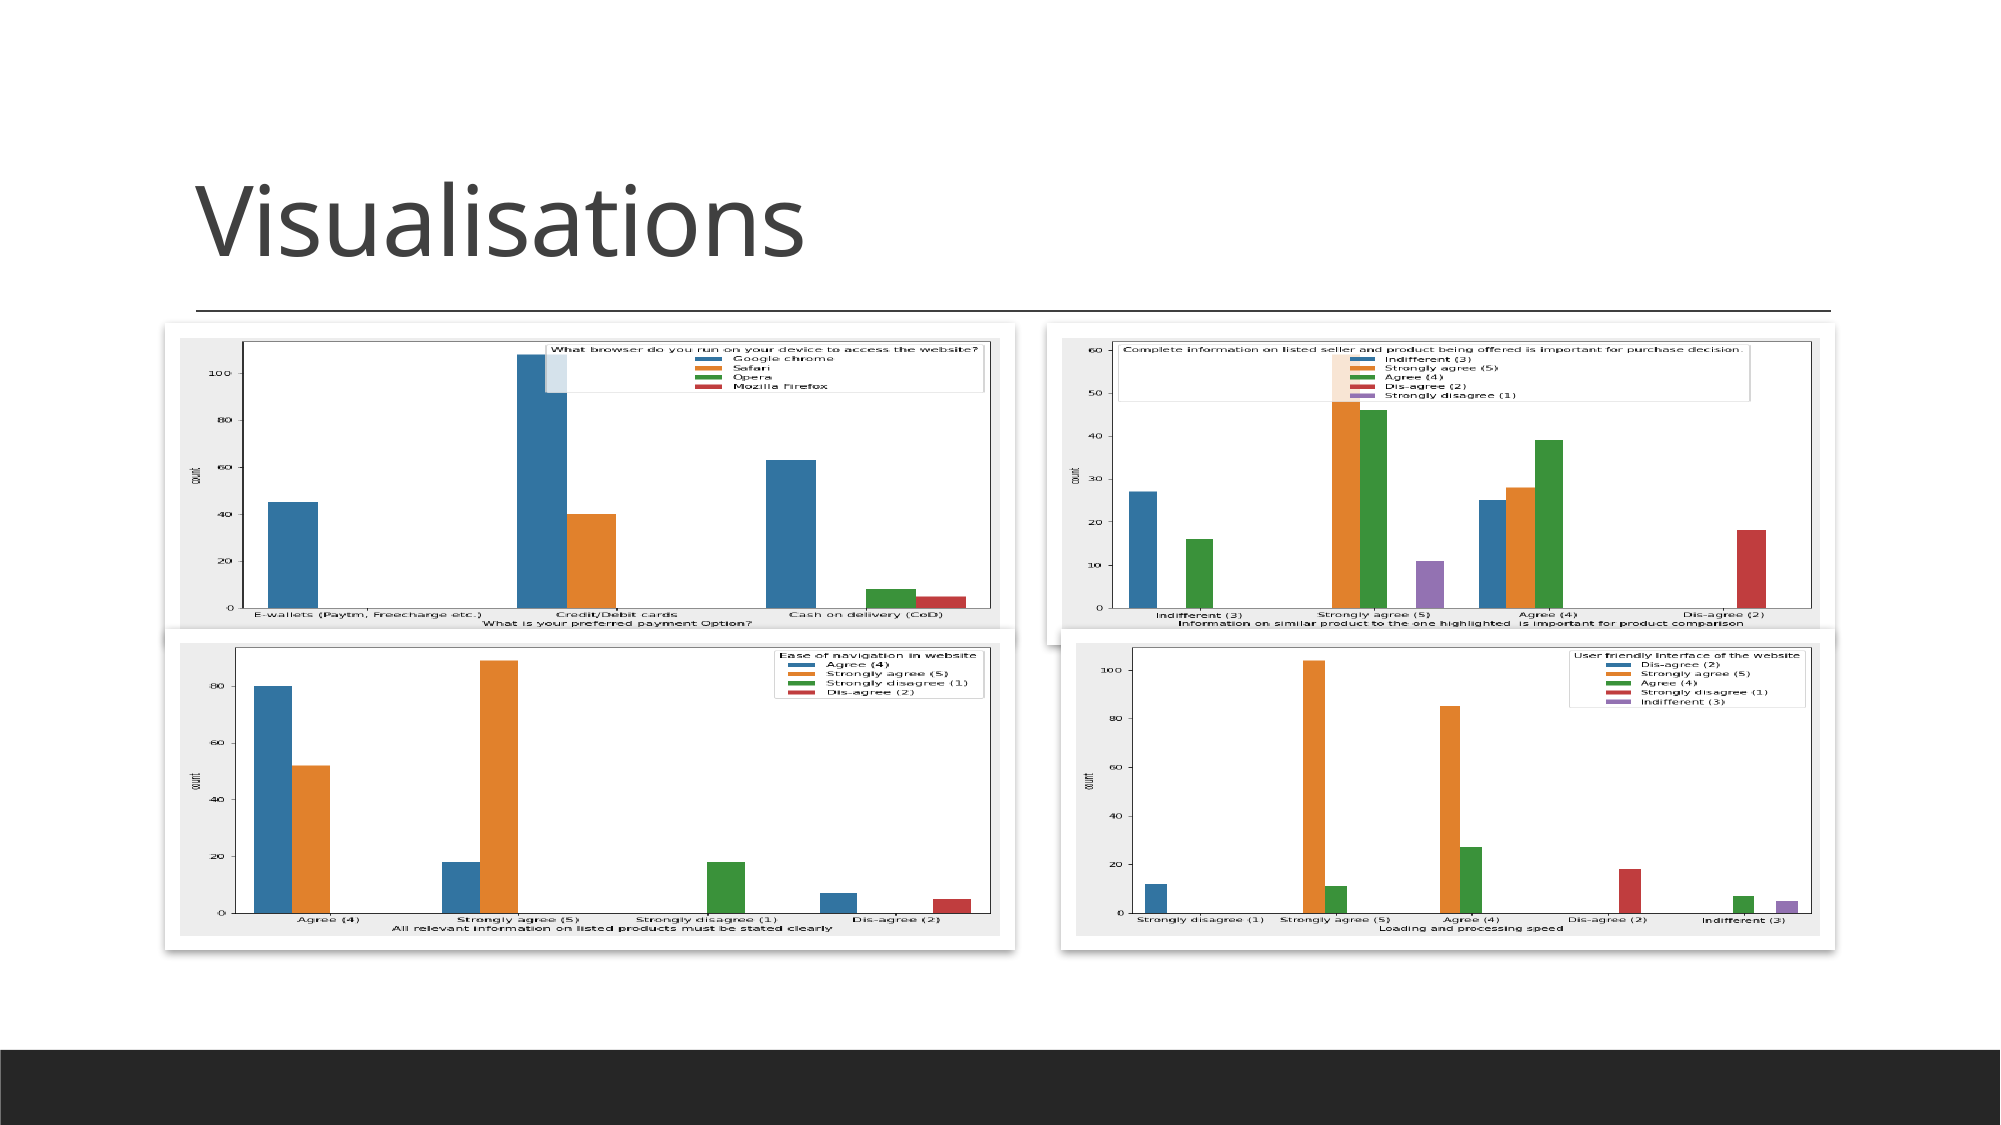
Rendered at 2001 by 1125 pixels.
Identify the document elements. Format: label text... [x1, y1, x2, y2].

picture [1075, 642, 1821, 937]
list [179, 337, 1001, 631]
picture [1061, 337, 1821, 631]
title Visualisations [180, 47, 1830, 285]
picture [179, 642, 1001, 937]
